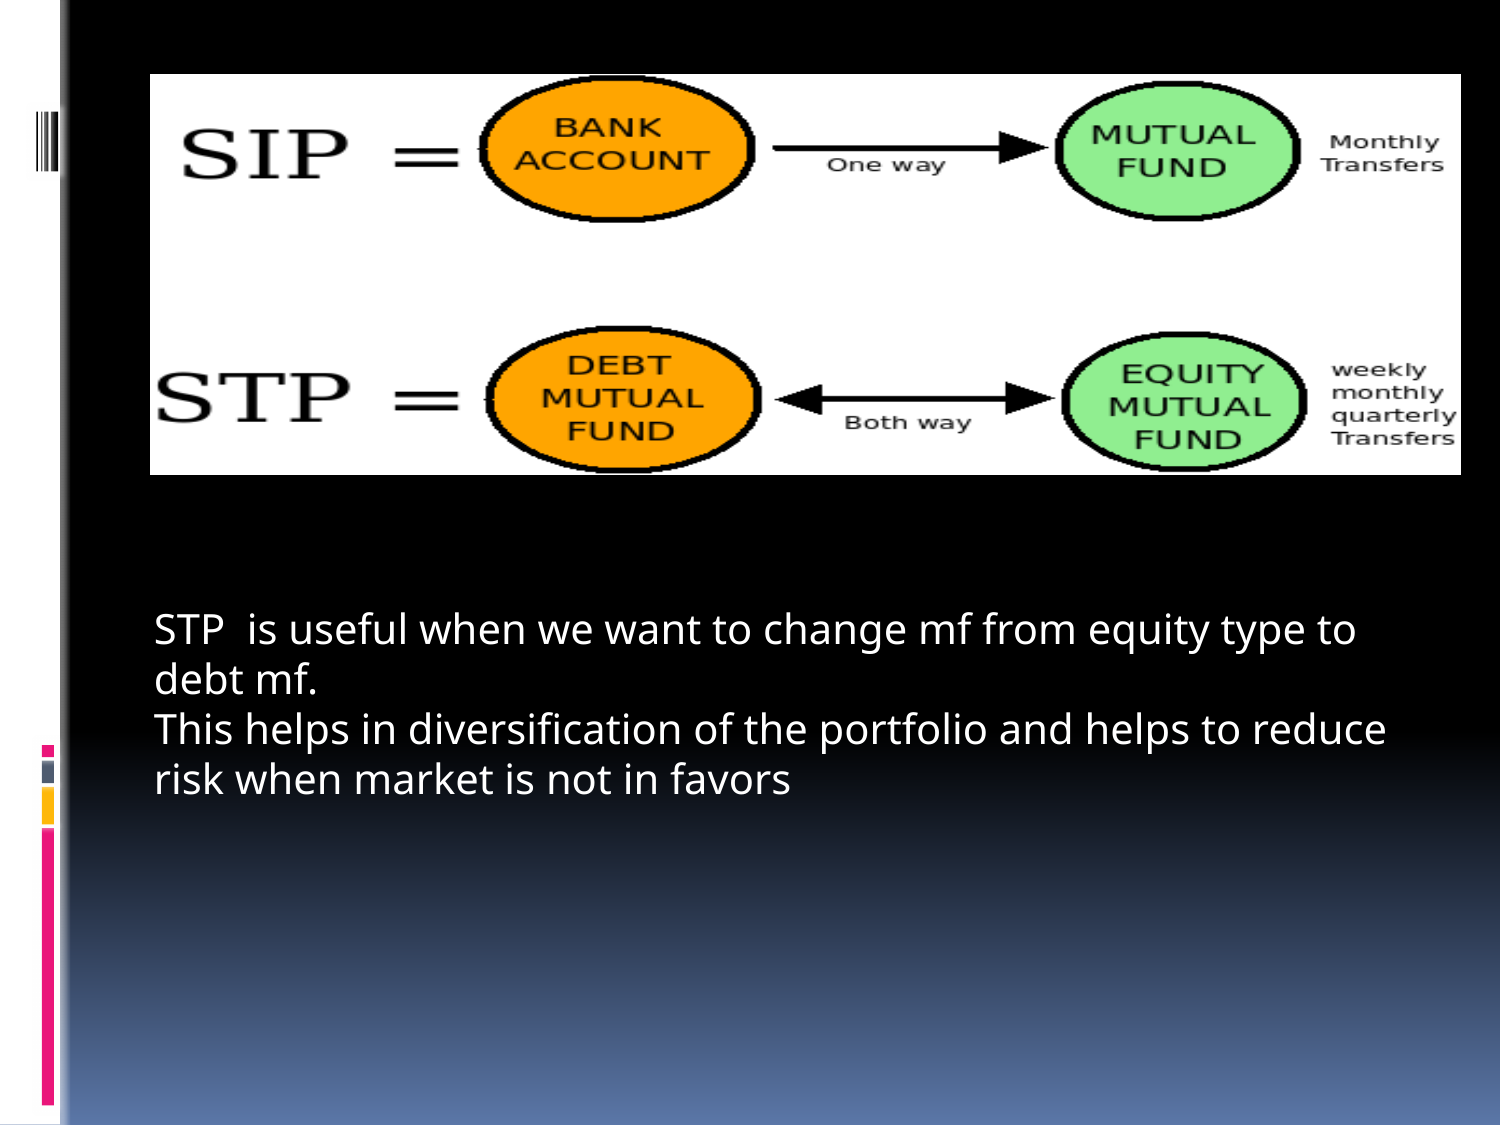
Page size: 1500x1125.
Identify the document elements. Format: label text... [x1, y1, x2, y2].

picture [149, 74, 1461, 476]
subtitle STP is useful when we want to change mf from equity type to debt mf. This helps in diversification of the portfolio and helps to reduce risk when market is not in favors [137, 562, 1413, 810]
